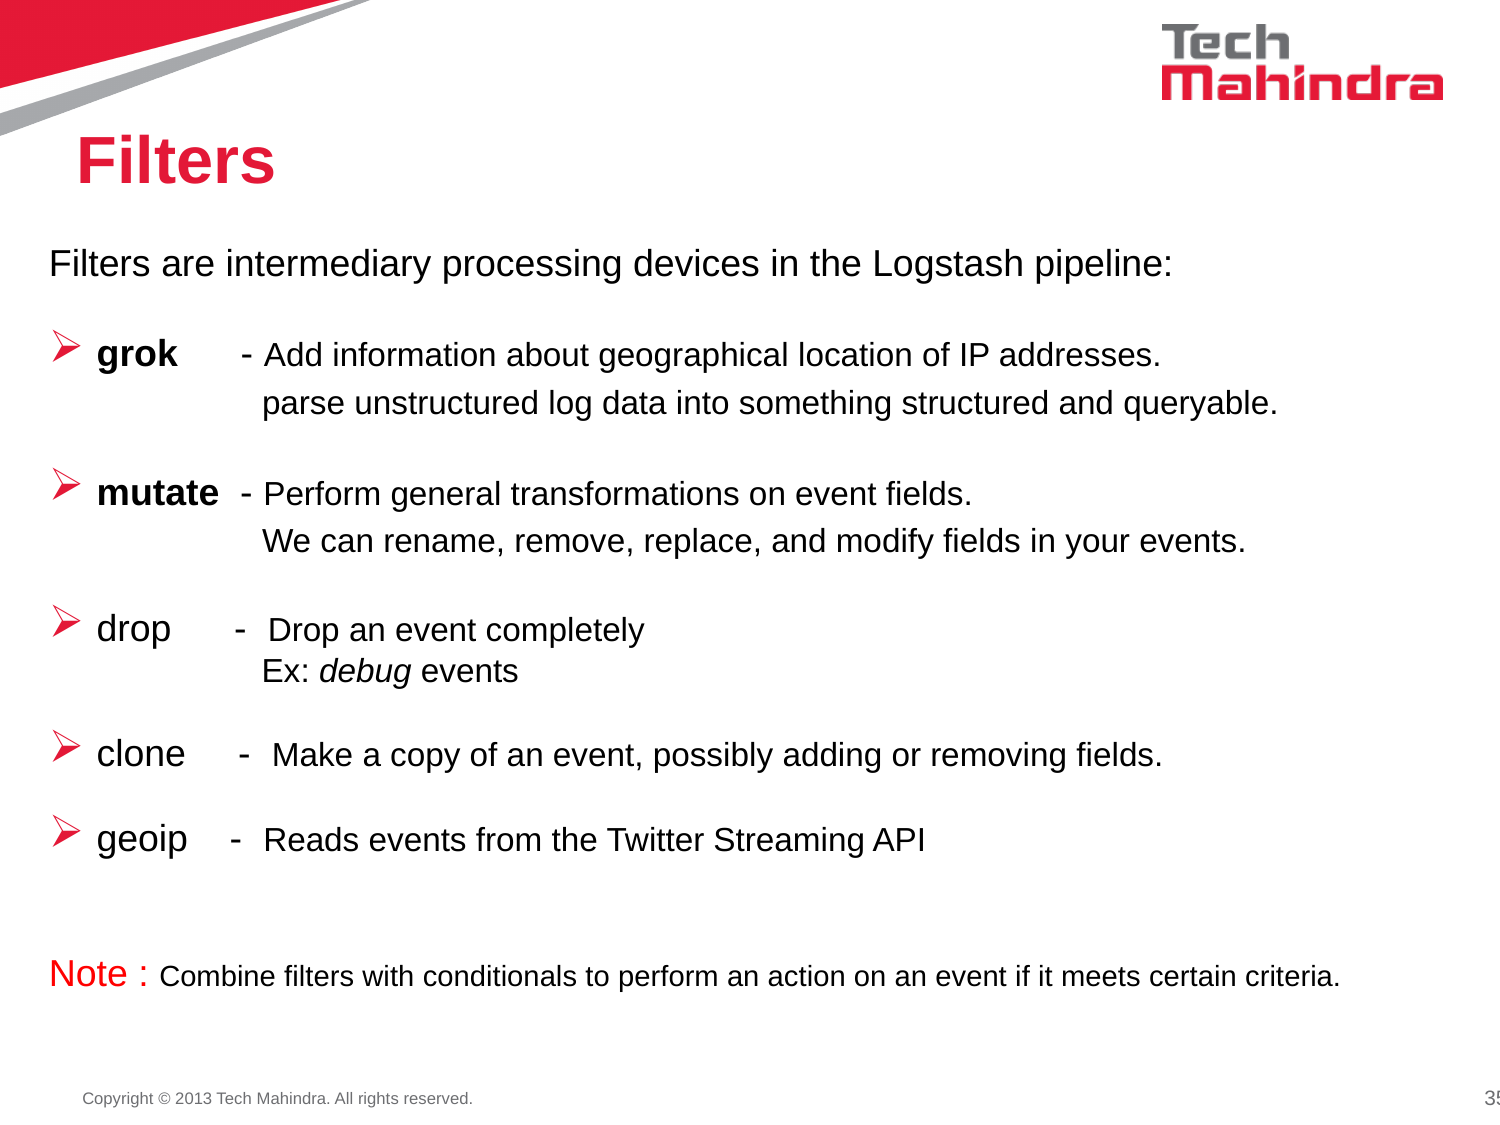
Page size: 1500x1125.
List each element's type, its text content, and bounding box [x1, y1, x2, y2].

title Filters [76, 116, 1425, 198]
picture [0, 0, 373, 136]
picture [1162, 24, 1443, 100]
list Filters are intermediary processing devices in the Logstash pipeline: grok - Add information about geographical location of IP addresses. parse unstructured log data into something structured and queryable. mutate - Perform general transformations on event fields. We can rename, remove, replace, and modify fields in your events. drop - Drop an event completely Ex: debug events clone - Make a copy of an event, possibly adding or removing fields. geoip - Reads events from the Twitter Streaming API Note : Combine filters with conditionals to perform an action on an event if it meets certain criteria. [48, 239, 1397, 1052]
